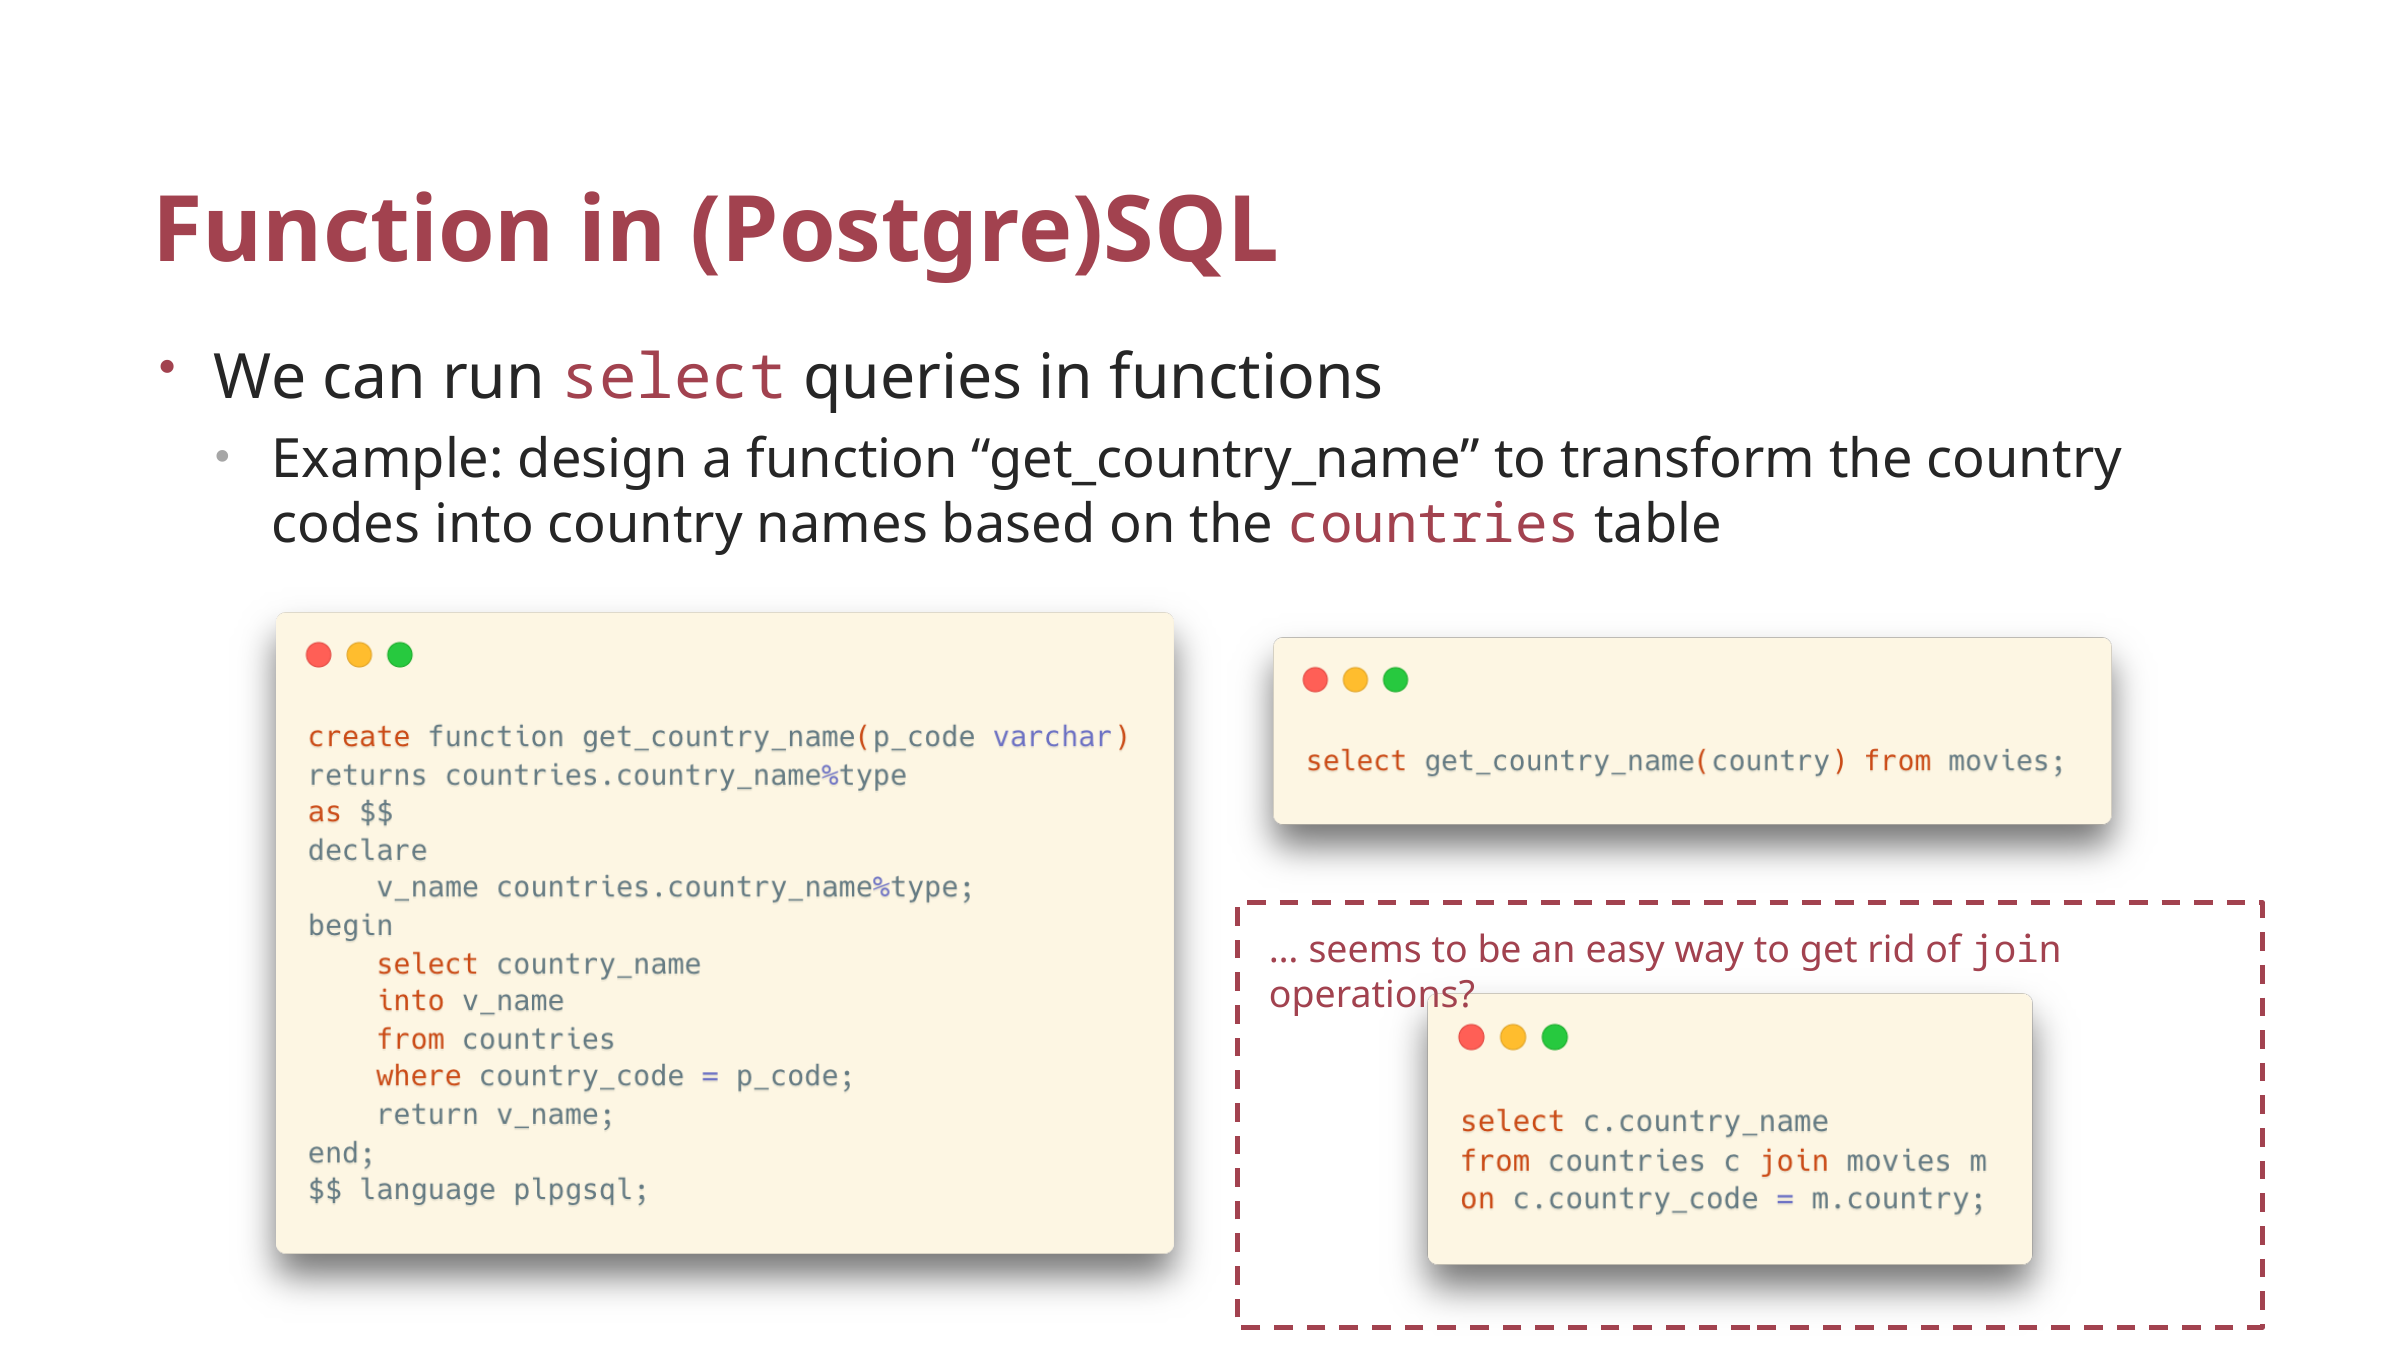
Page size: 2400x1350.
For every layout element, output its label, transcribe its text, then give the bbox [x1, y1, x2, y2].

title Function in (Postgre)SQL [137, 54, 2263, 288]
text_box [1241, 902, 2263, 1328]
picture [1362, 915, 2099, 1342]
list We can run select queries in functions Example: design a function “get_country_name” to transform the country codes into country names based on the countries table [137, 324, 2263, 1200]
picture [212, 537, 2174, 1330]
